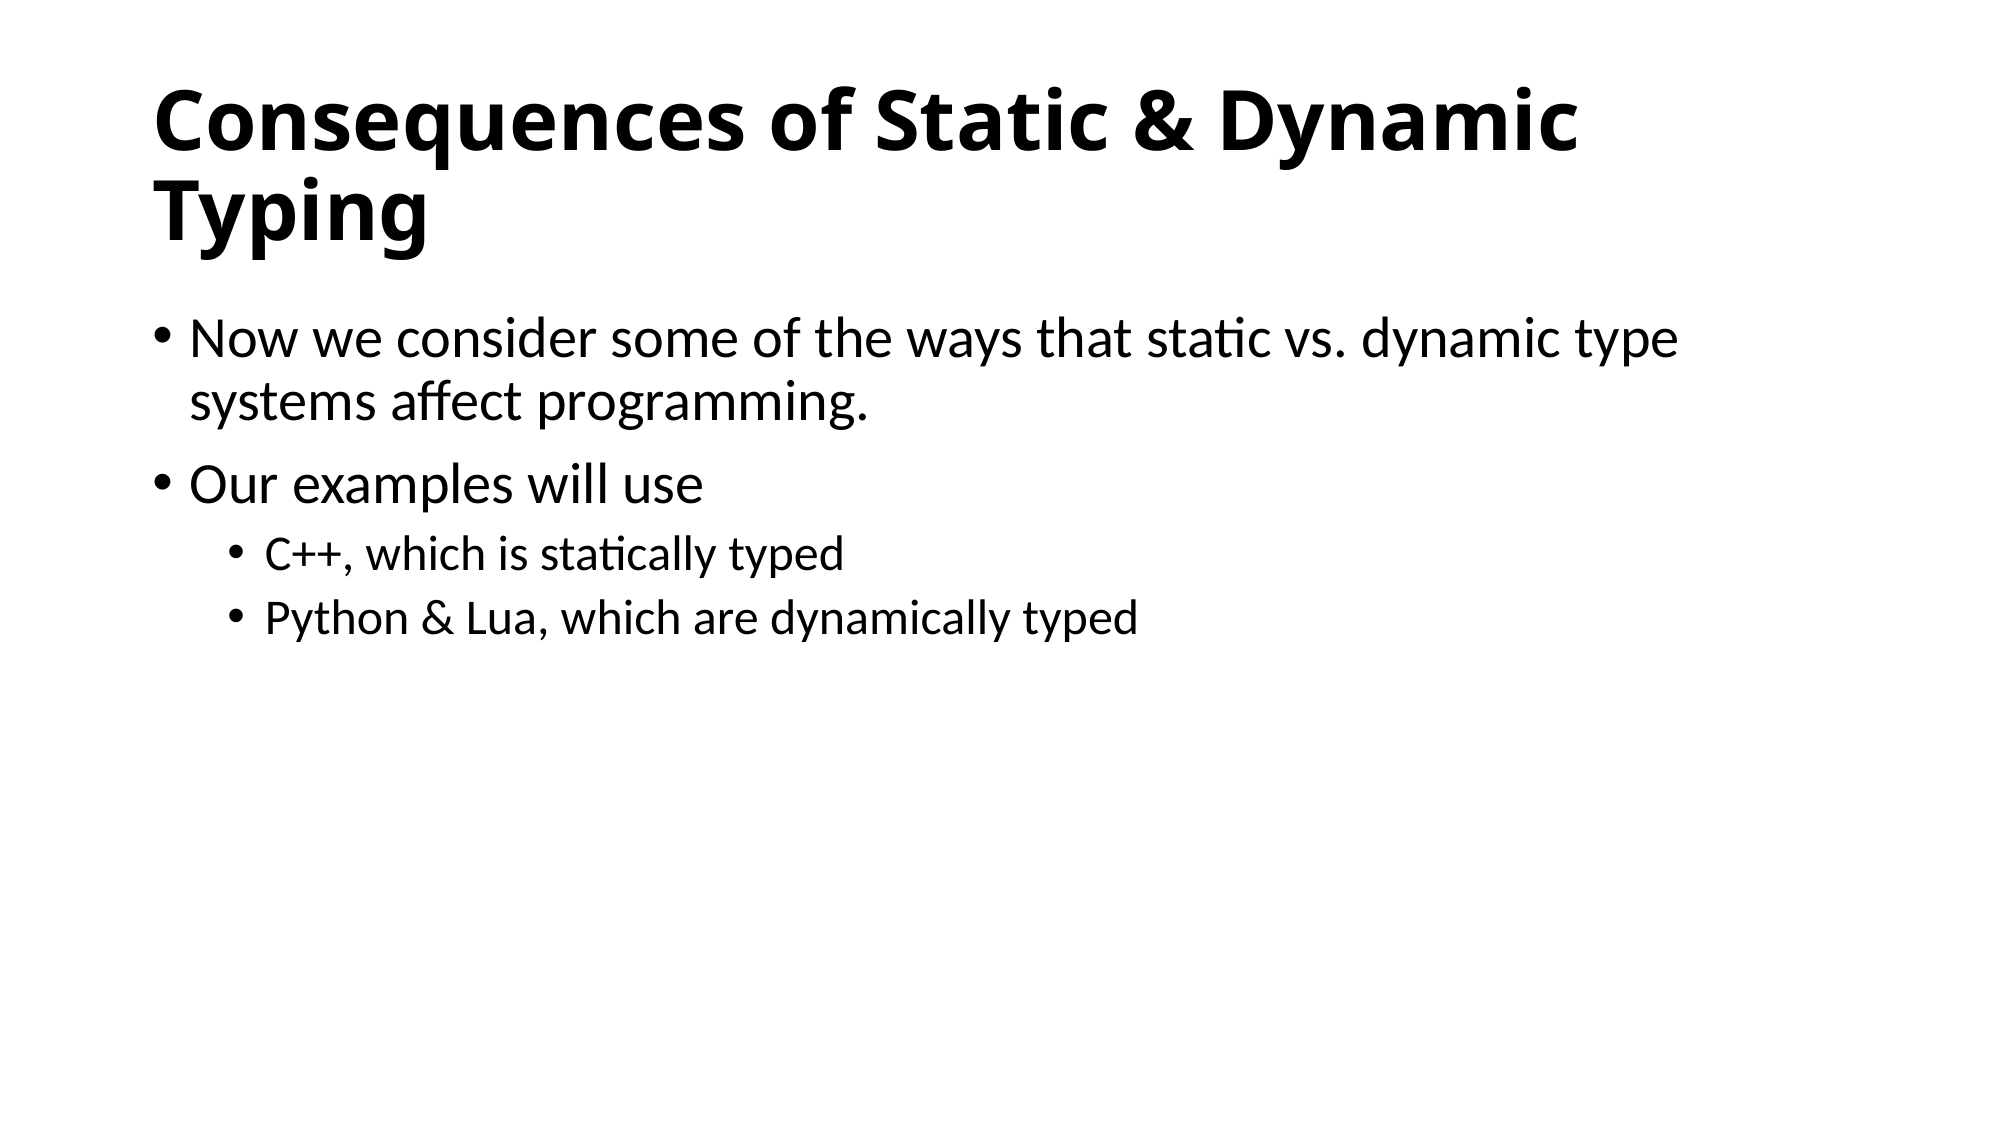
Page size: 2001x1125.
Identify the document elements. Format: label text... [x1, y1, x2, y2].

title Consequences of Static & Dynamic Typing [137, 59, 1863, 278]
list Now we consider some of the ways that static vs. dynamic type systems affect programming. Our examples will use C++, which is statically typed Python & Lua, which are dynamically typed [137, 299, 1863, 1014]
